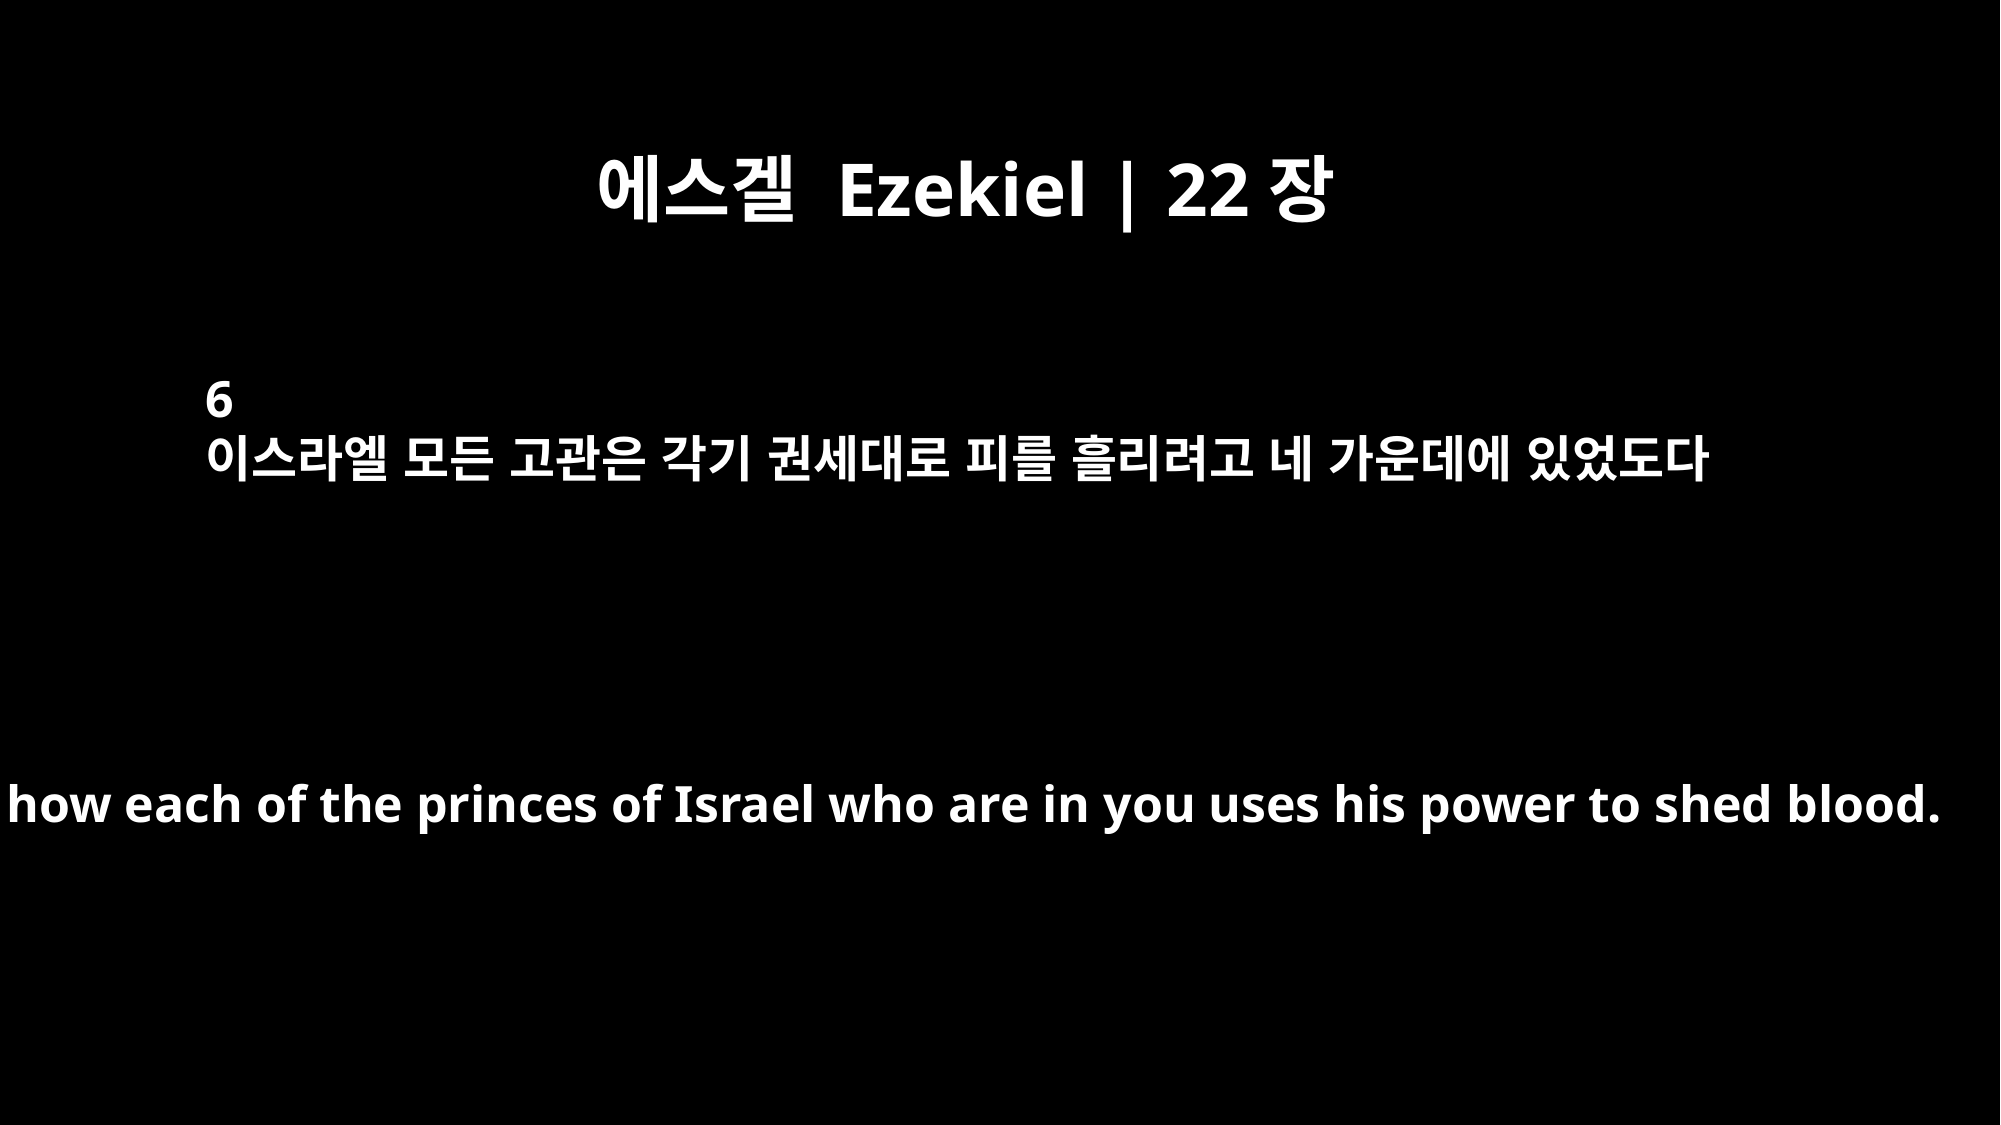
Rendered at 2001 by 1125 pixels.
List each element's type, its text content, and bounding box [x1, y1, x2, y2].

text_box "`See how each of the princes of Israel who are in you uses his power to shed blood. [0, 764, 1957, 840]
text_box 에스겔 Ezekiel | 22장 [581, 136, 1351, 239]
text_box 6 이스라엘 모든 고관은 각기 권세대로 피를 흘리려고 네 가운데에 있었도다 [190, 359, 1727, 495]
